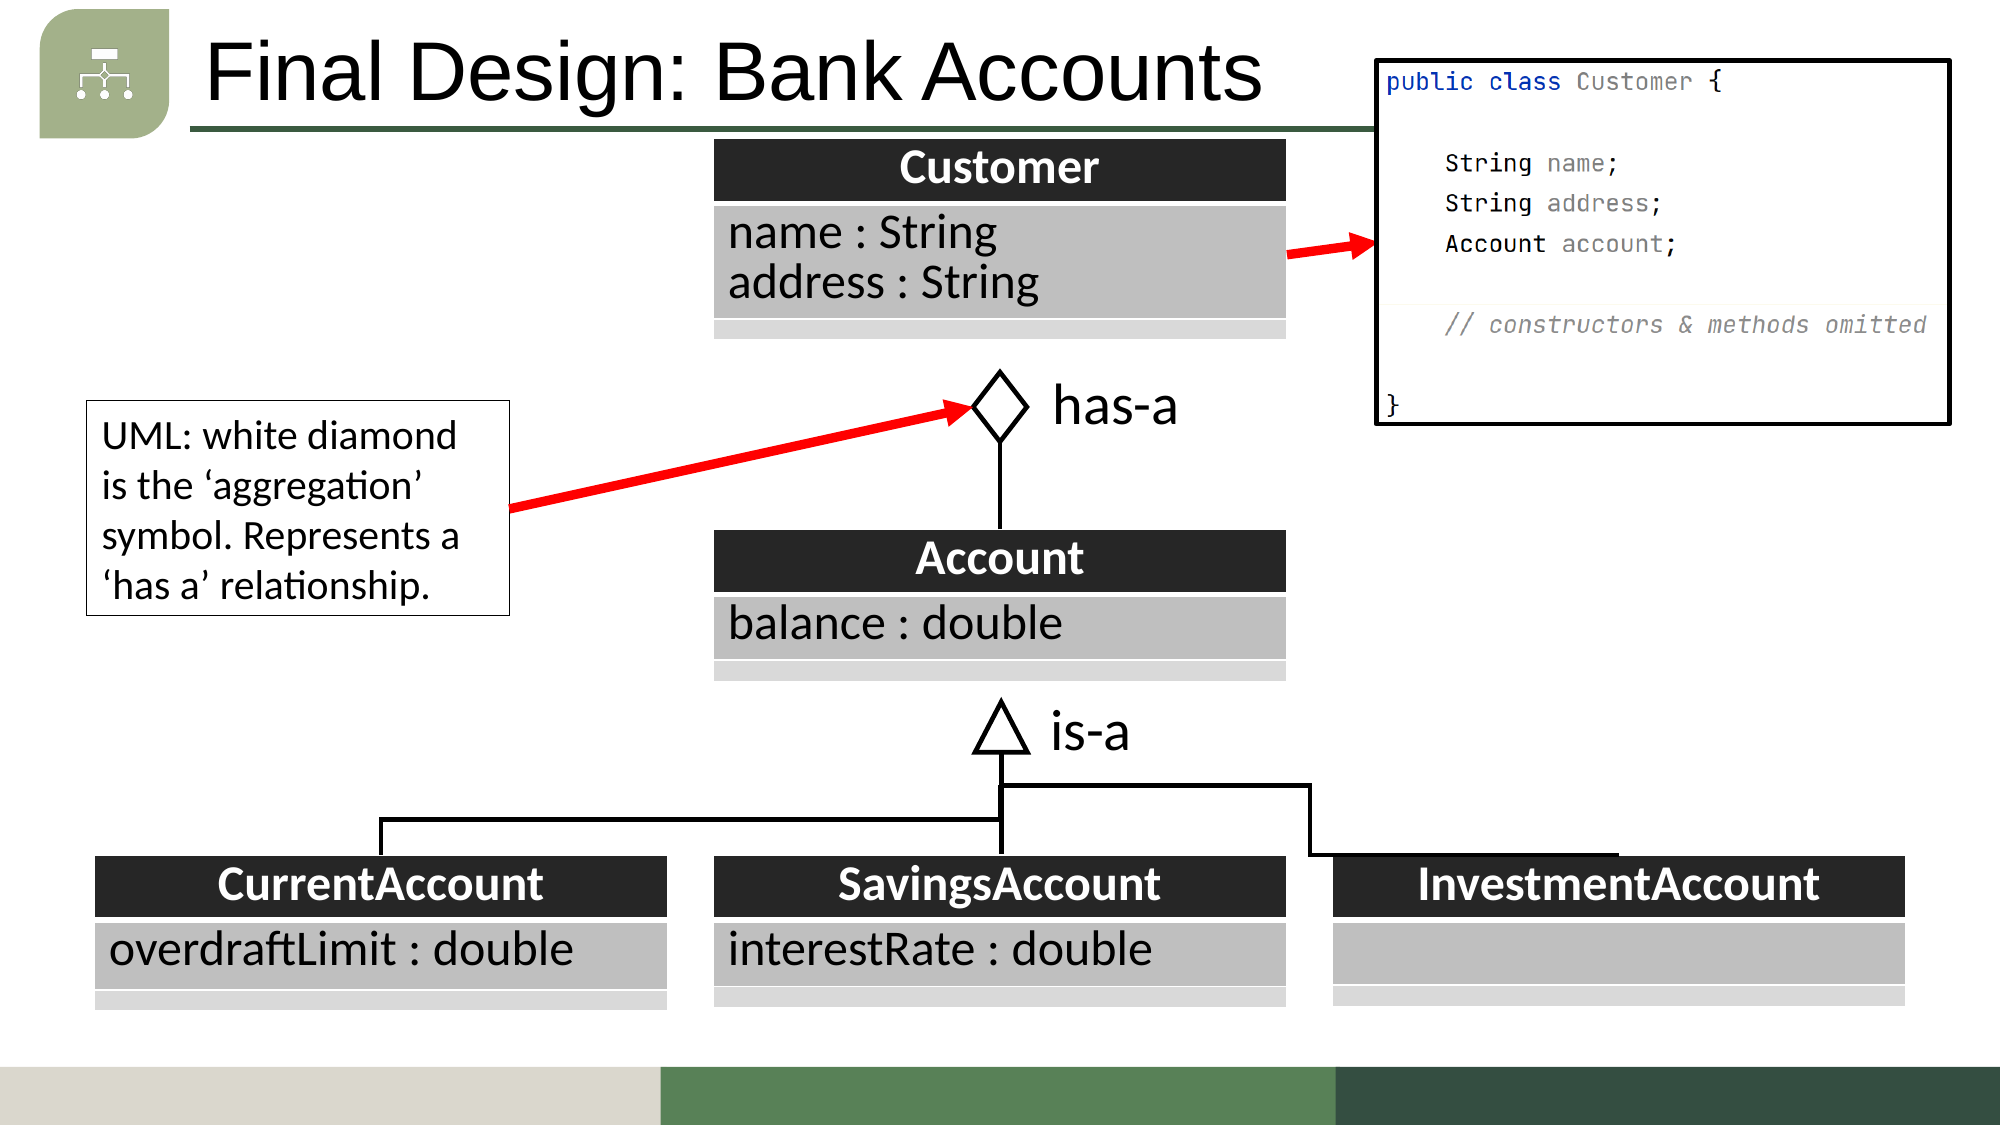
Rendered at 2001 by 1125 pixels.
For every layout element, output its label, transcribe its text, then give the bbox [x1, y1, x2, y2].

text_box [93, 529, 1907, 1028]
table_cell name : String address : String [714, 206, 1286, 318]
text_box [972, 370, 1029, 442]
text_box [509, 406, 974, 509]
picture [1378, 62, 1948, 422]
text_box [1287, 242, 1378, 255]
text_box UML: white diamond is the ‘aggregation’ symbol. Represents a ‘has a’ relationship. [86, 400, 510, 616]
text_box [0, 1066, 660, 1125]
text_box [39, 9, 170, 139]
text_box [1335, 1066, 2000, 1125]
text_box [660, 1066, 1335, 1125]
title Final Design: Bank Accounts [189, 19, 2000, 128]
text_box has-a [1038, 359, 1195, 444]
table_cell [714, 320, 1286, 339]
table_header Customer [714, 139, 1286, 201]
